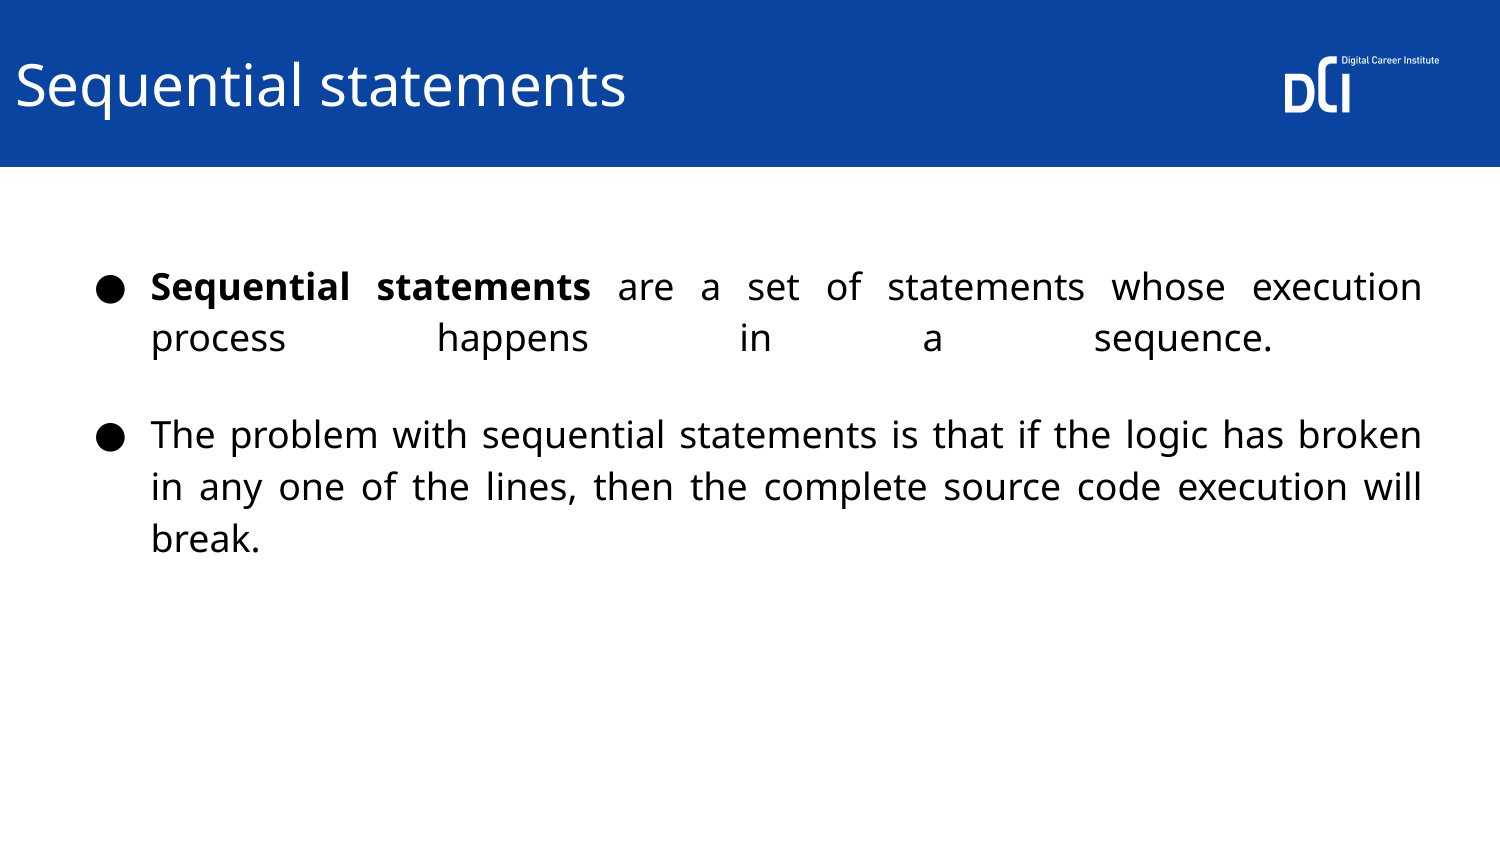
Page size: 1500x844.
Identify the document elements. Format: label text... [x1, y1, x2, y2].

picture [1274, 43, 1445, 123]
text_box Sequential statements are a set of statements whose execution process happens in a sequence. The problem with sequential statements is that if the logic has broken in any one of the lines, then the complete source code execution will break. [60, 240, 1439, 627]
title Sequential statements [0, 0, 1500, 167]
